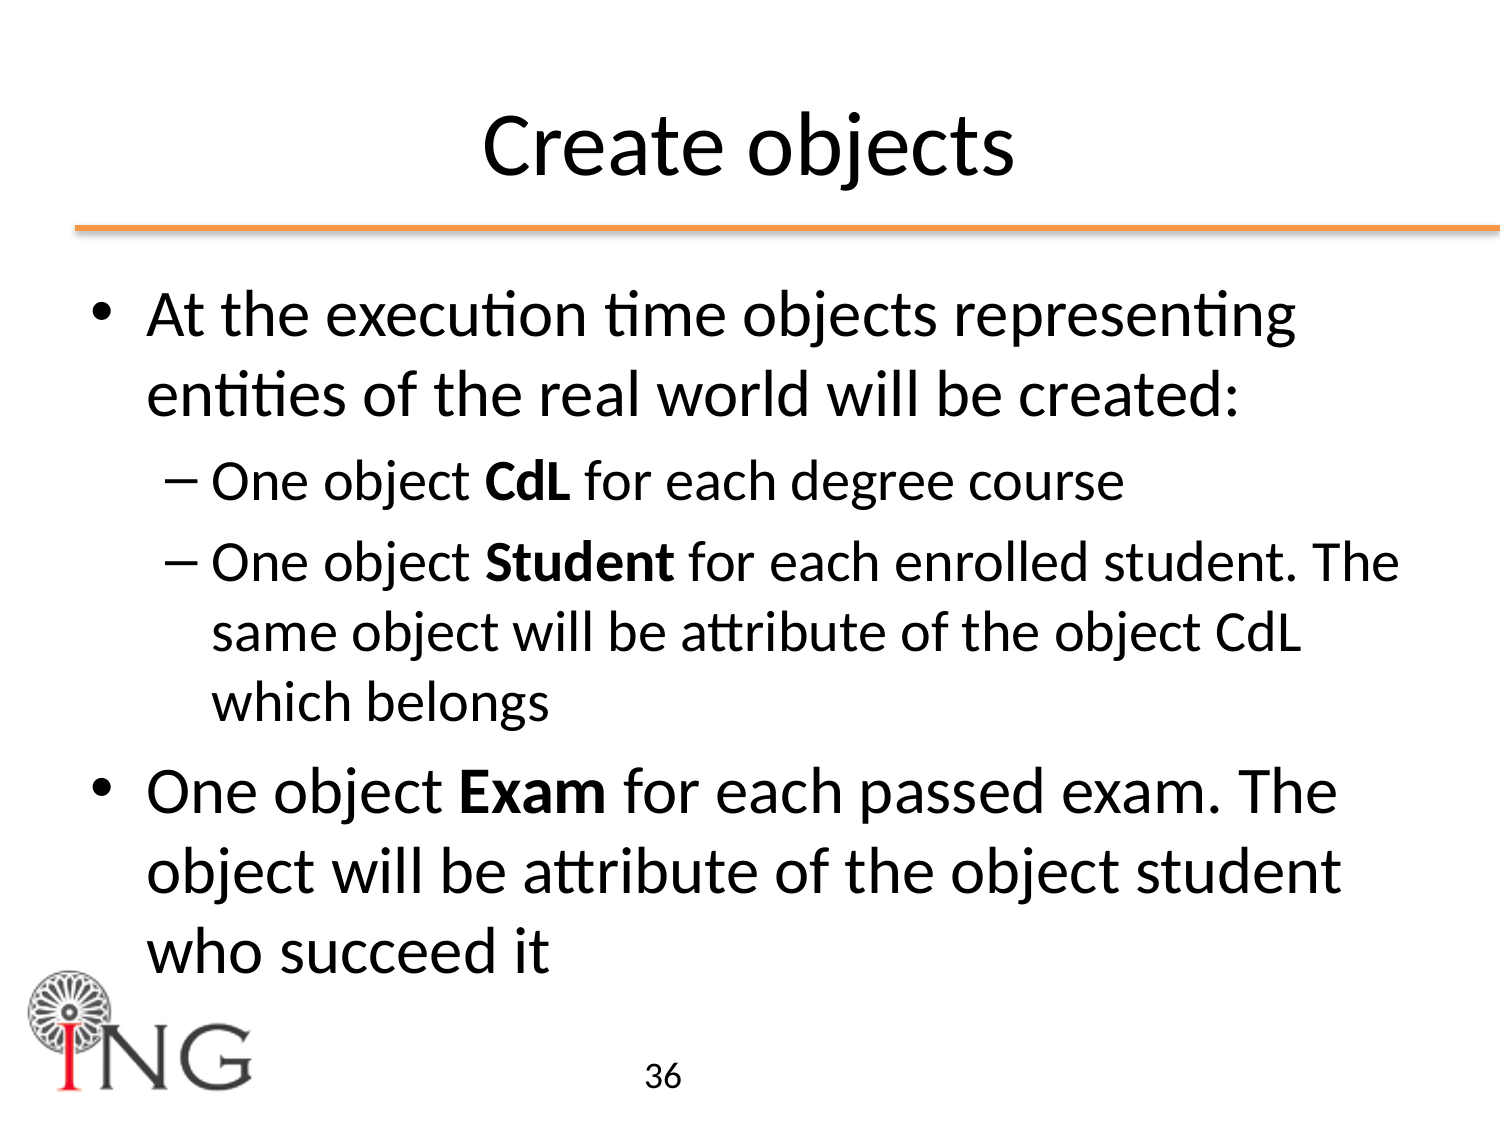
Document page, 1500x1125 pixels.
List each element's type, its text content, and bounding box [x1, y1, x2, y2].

list At the execution time objects representing entities of the real world will be created: One object CdL for each degree course One object Student for each enrolled student. The same object will be attribute of the object CdL which belongs One object Exam for each passed exam. The object will be attribute of the object student who succeed it [75, 262, 1425, 1005]
slide_number 36 [629, 1043, 1425, 1104]
title Create objects [75, 45, 1425, 233]
picture [3, 948, 281, 1124]
